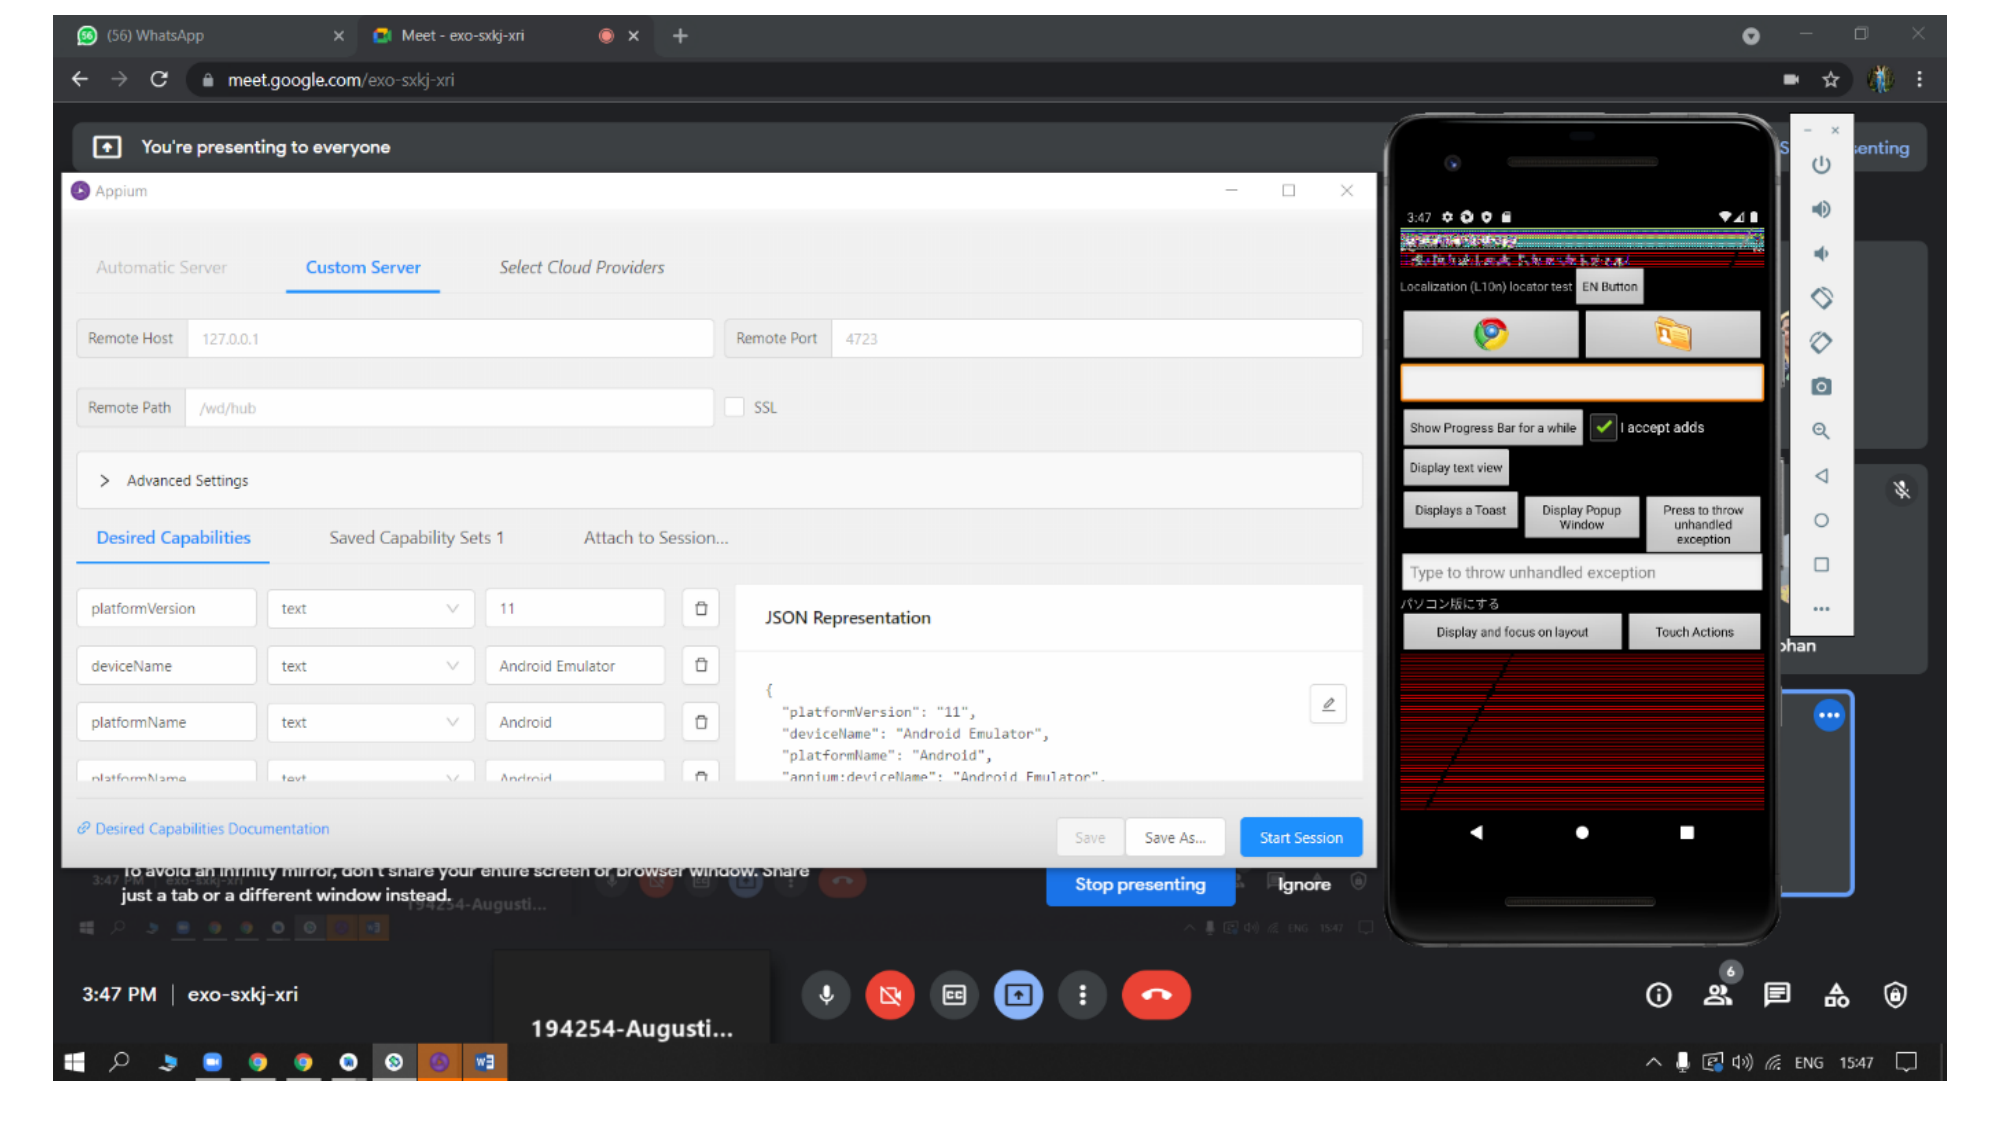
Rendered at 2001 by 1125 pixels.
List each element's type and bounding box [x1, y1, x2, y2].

list [53, 15, 1947, 1081]
